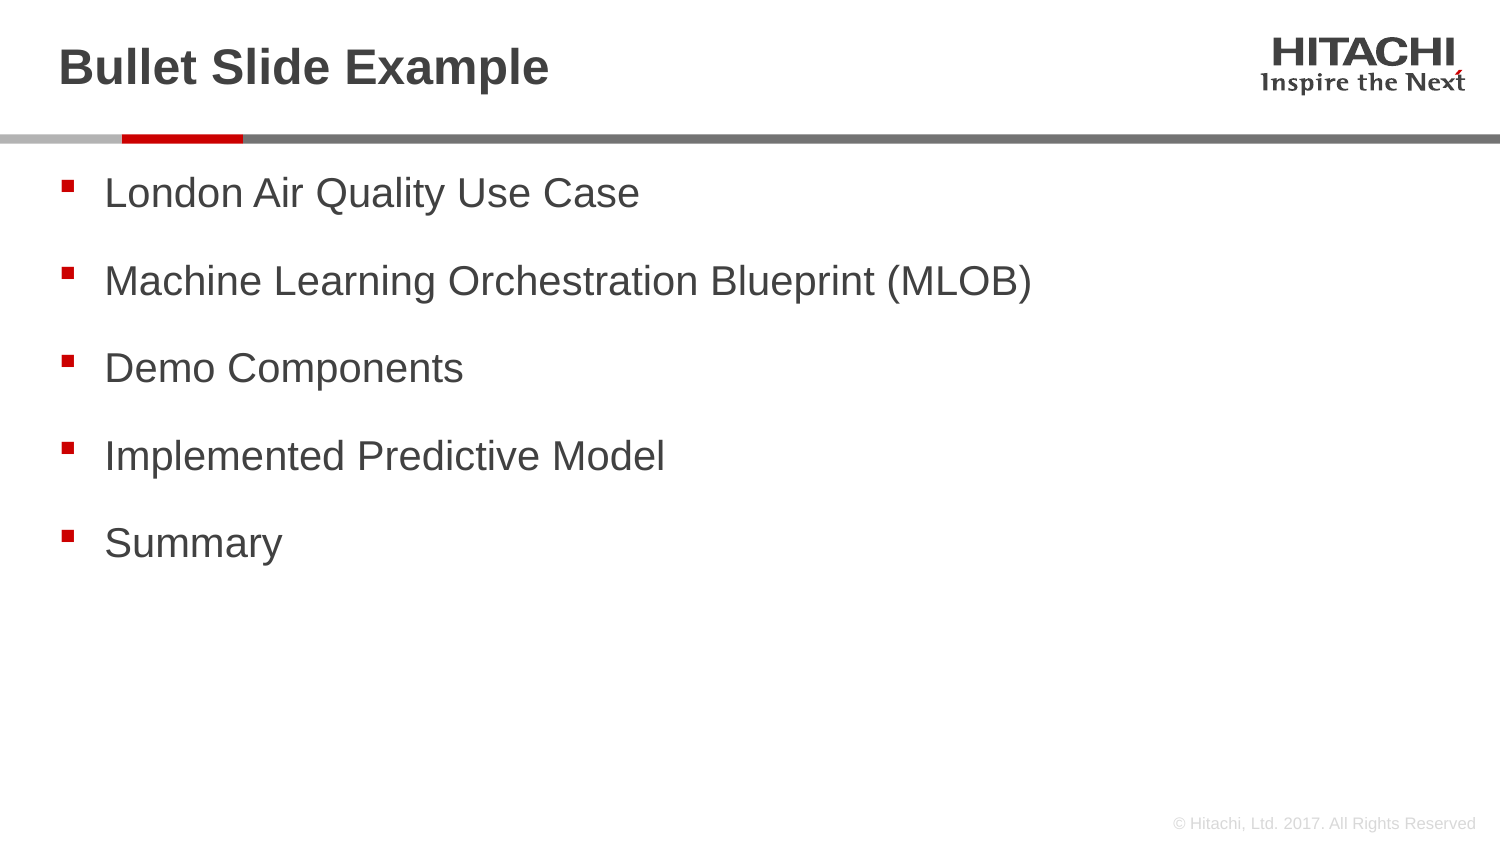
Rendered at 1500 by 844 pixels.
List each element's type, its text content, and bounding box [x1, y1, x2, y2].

title Bullet Slide Example [43, 8, 1200, 129]
list London Air Quality Use Case Machine Learning Orchestration Blueprint (MLOB) Demo Components Implemented Predictive Model Summary [43, 158, 1452, 578]
